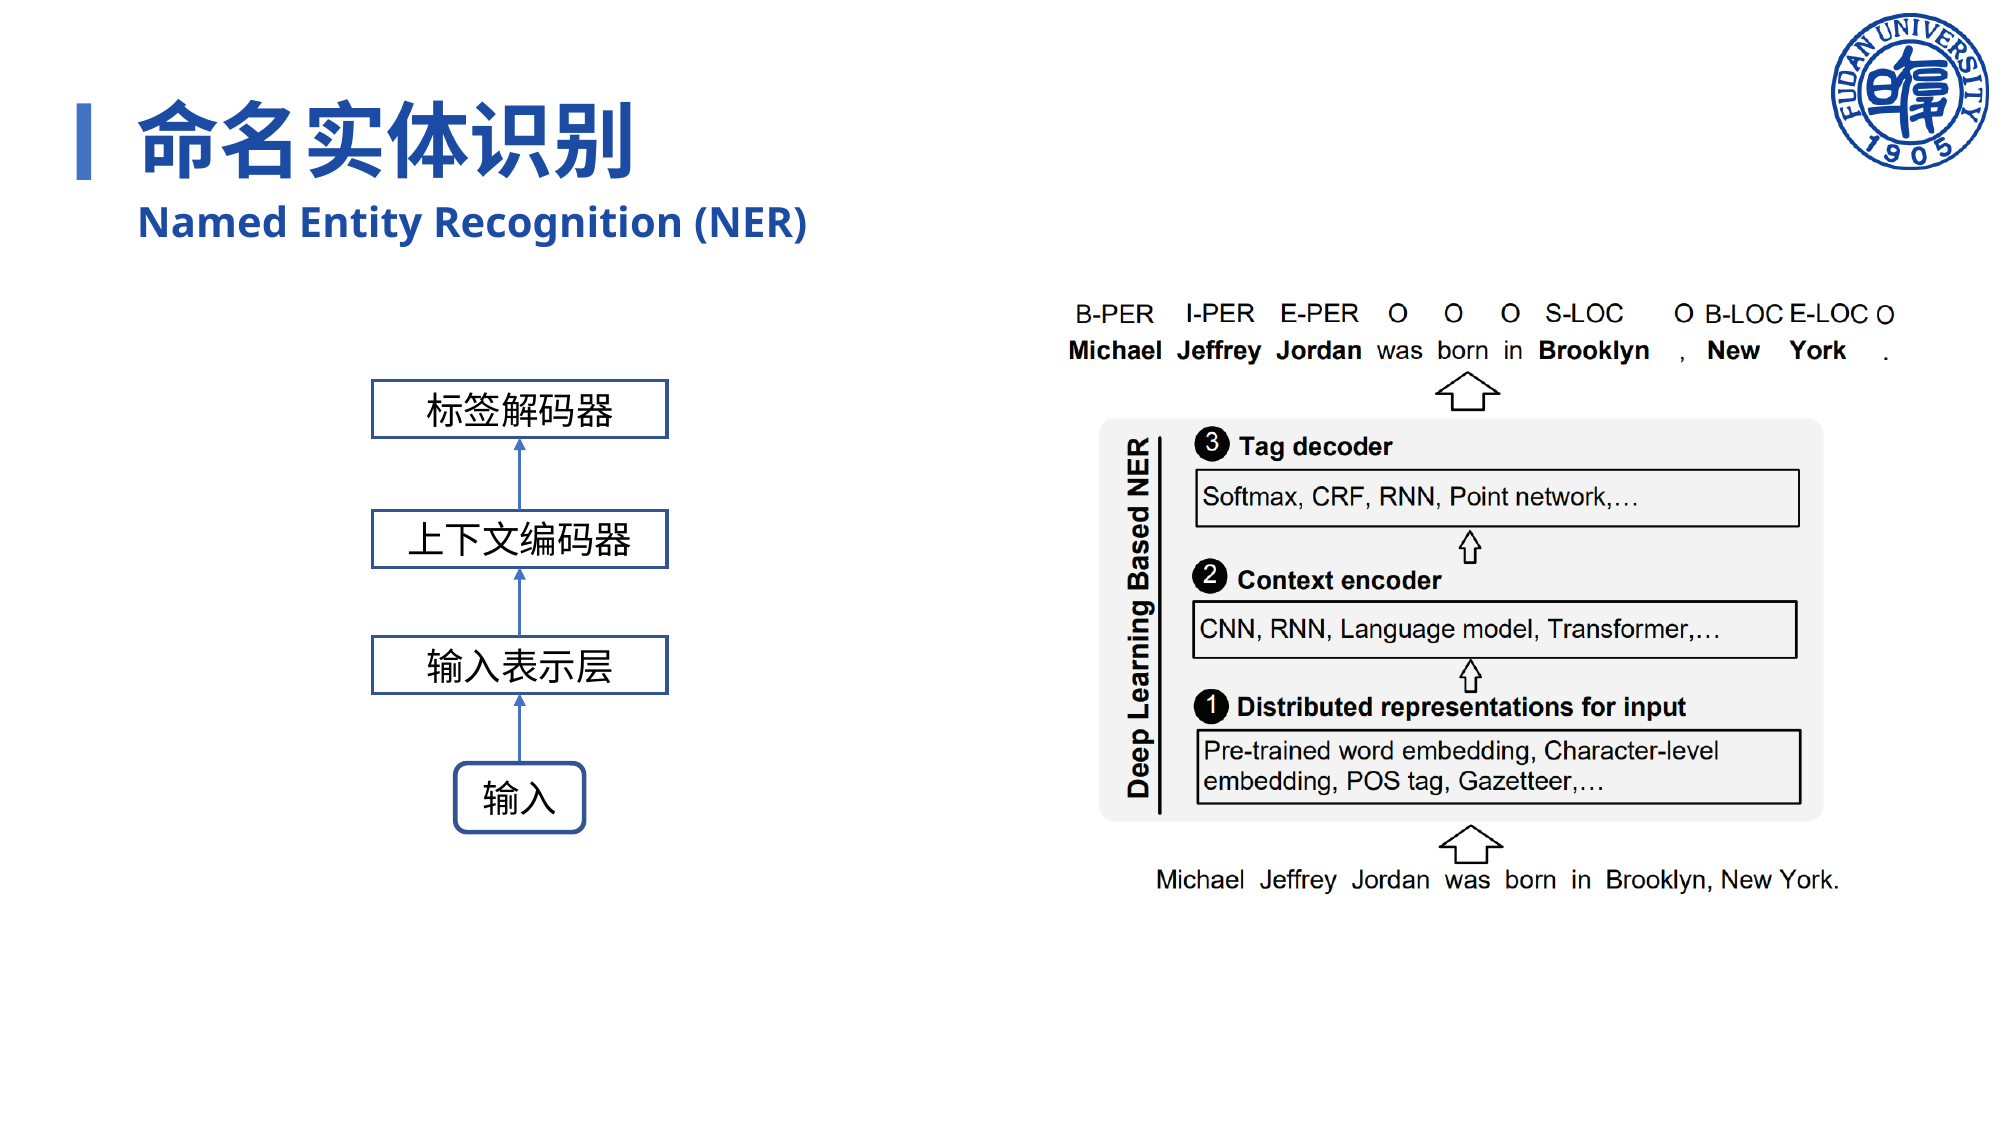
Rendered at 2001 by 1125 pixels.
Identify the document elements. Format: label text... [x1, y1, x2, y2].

picture [1831, 13, 1989, 170]
text_box 标签解码器 [371, 380, 668, 439]
text_box [76, 102, 92, 181]
text_box 上下文编码器 [371, 509, 668, 568]
text_box 输入表示层 [371, 635, 668, 695]
text_box 输入 [454, 762, 586, 834]
text_box 命名实体识别 [121, 59, 1622, 116]
text_box Named Entity Recognition (NER) [121, 116, 1622, 254]
picture [1039, 275, 1932, 904]
